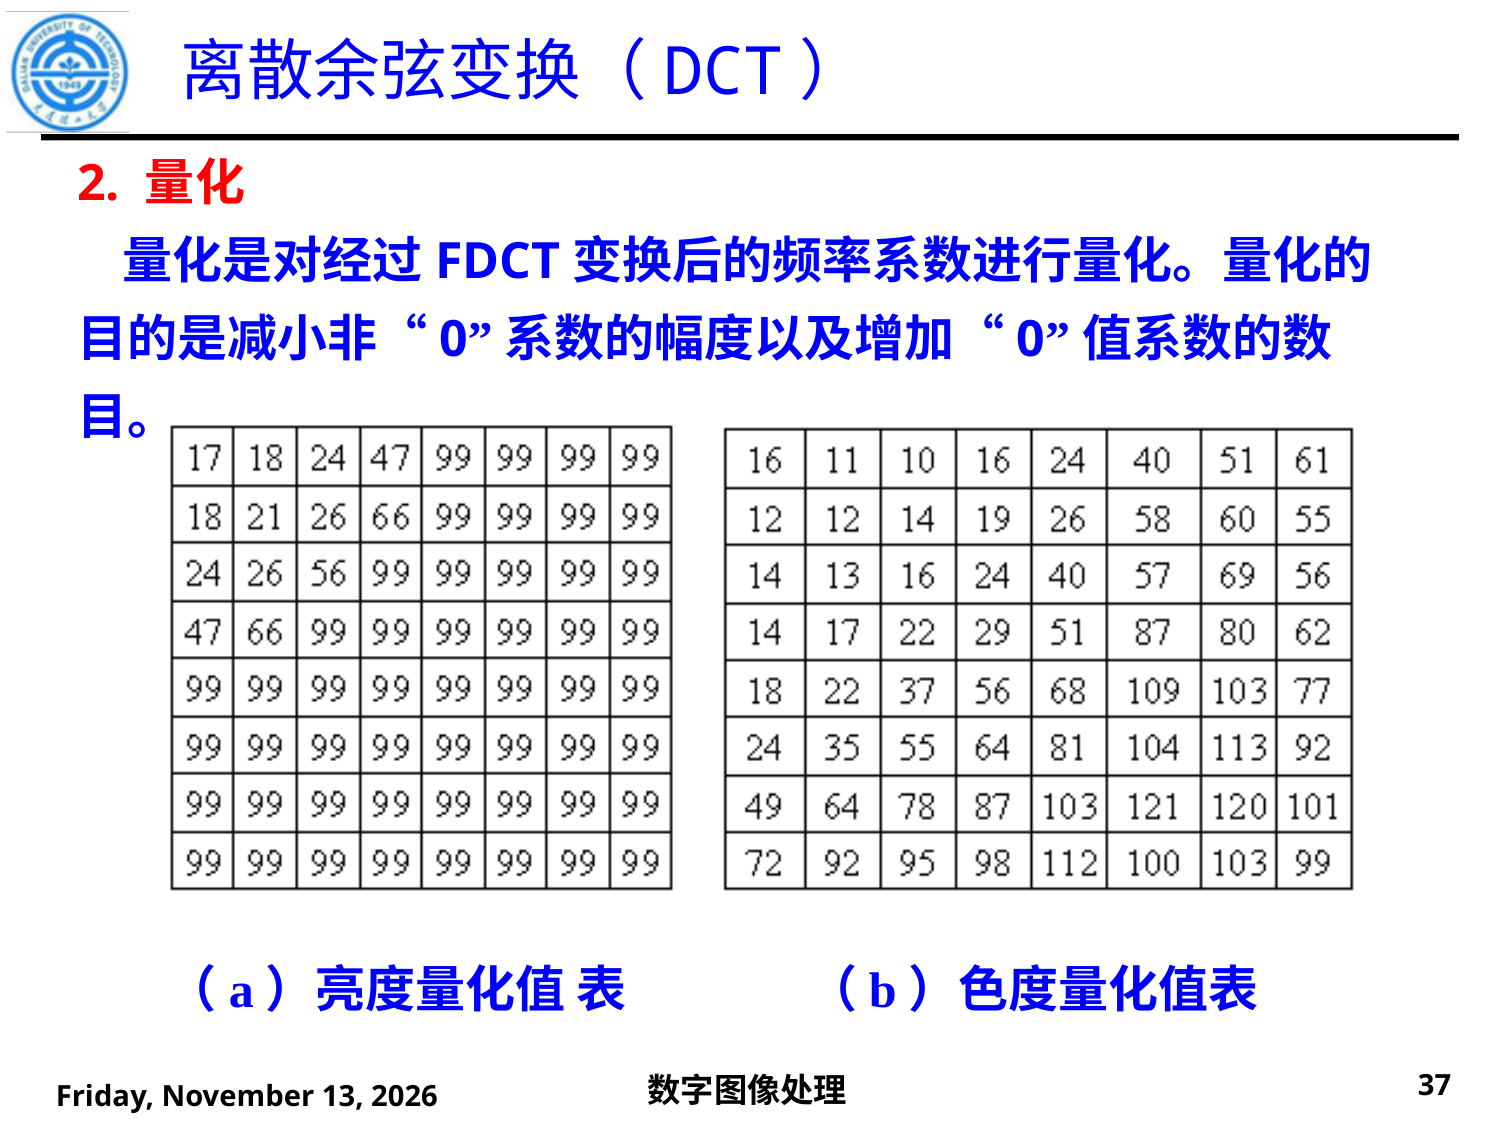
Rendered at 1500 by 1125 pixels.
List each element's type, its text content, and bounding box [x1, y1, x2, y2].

text_box 离散余弦变换（DCT） [165, 20, 1500, 115]
picture [6, 10, 130, 136]
text_box 2. 量化 量化是对经过FDCT变换后的频率系数进行量化。量化的目的是减小非“0”系数的幅度以及增加“0”值系数的数目。 [62, 124, 1425, 813]
picture [162, 417, 1363, 901]
text_box （a）亮度量化值 表 （b）色度量化值表 [151, 949, 1274, 1025]
